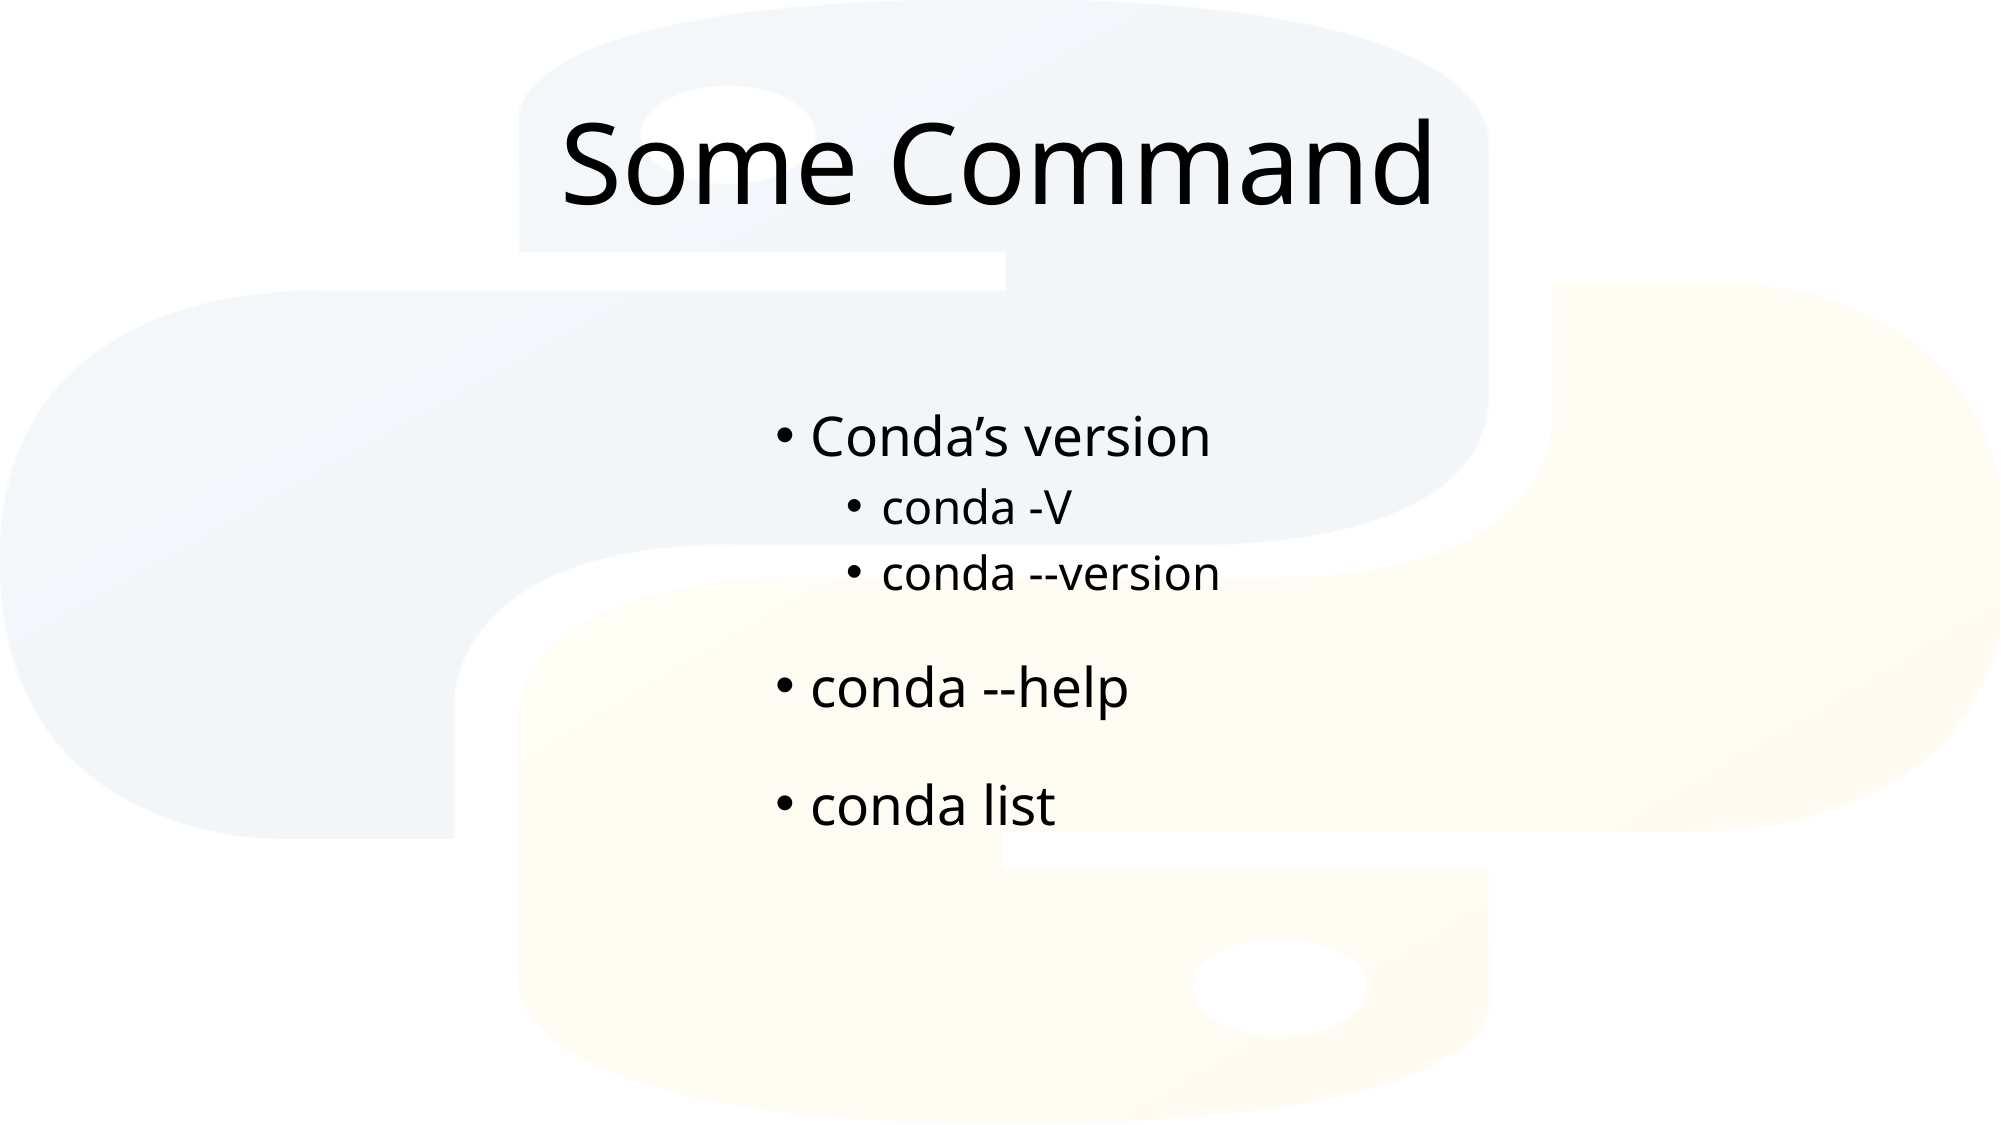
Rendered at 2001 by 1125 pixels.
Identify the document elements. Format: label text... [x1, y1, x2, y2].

title Some Command [137, 59, 1863, 278]
list Conda’s version conda -V conda --version conda --help conda list [760, 361, 1240, 902]
